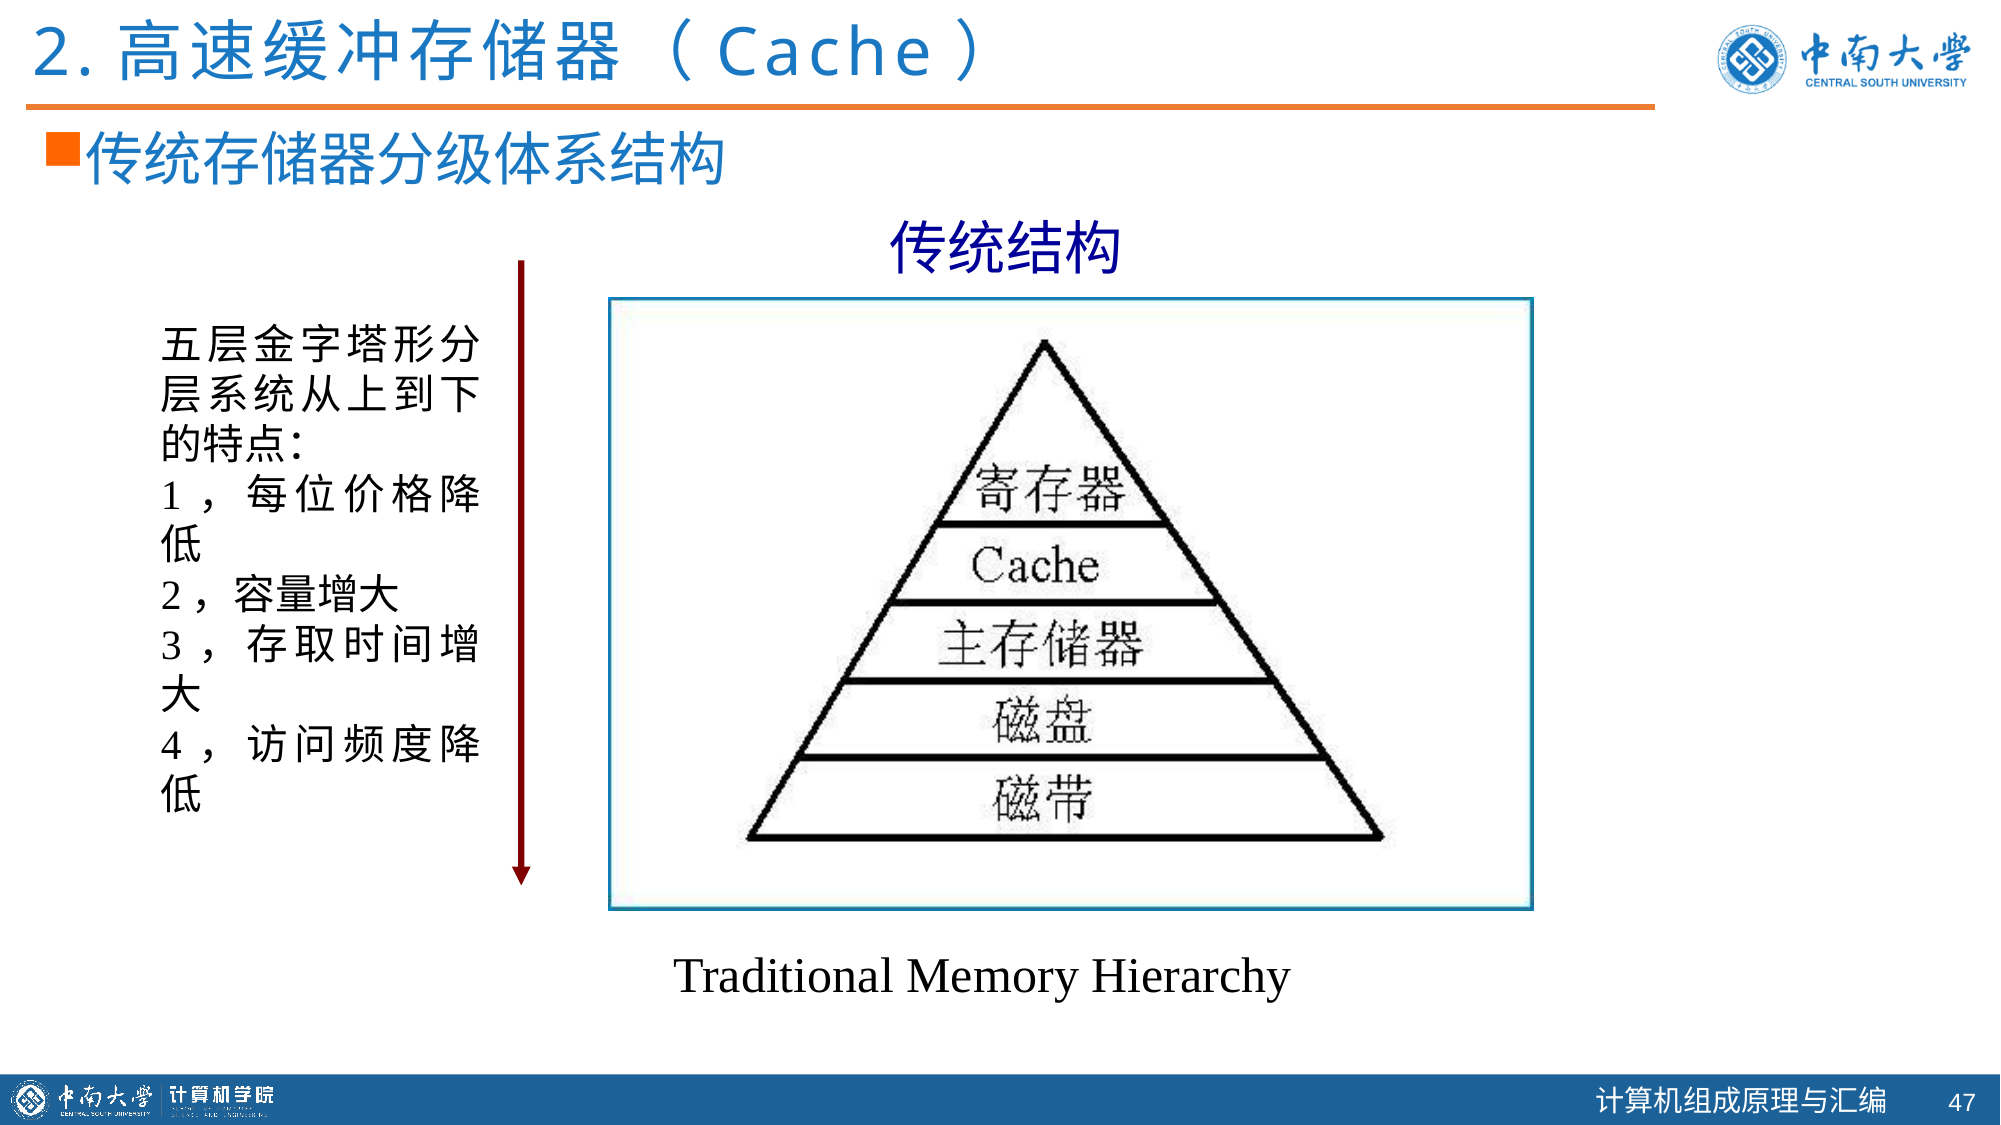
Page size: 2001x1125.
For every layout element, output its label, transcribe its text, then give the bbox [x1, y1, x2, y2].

text_box [515, 260, 528, 886]
list 传统存储器分级体系结构 [26, 114, 1968, 239]
text_box 传统结构 [874, 204, 1200, 289]
picture [1708, 19, 1982, 99]
picture [0, 1080, 299, 1120]
picture [608, 297, 1534, 911]
slide_number 46 [1916, 1079, 1992, 1124]
list 2.高速缓冲存储器（Cache） [17, 10, 1615, 83]
text_box Traditional Memory Hierarchy [658, 935, 1448, 1011]
text_box 五层金字塔形分层系统从上到下的特点： 1，每位价格降低 2，容量增大 3，存取时间增大 4，访问频度降低 [146, 310, 497, 826]
